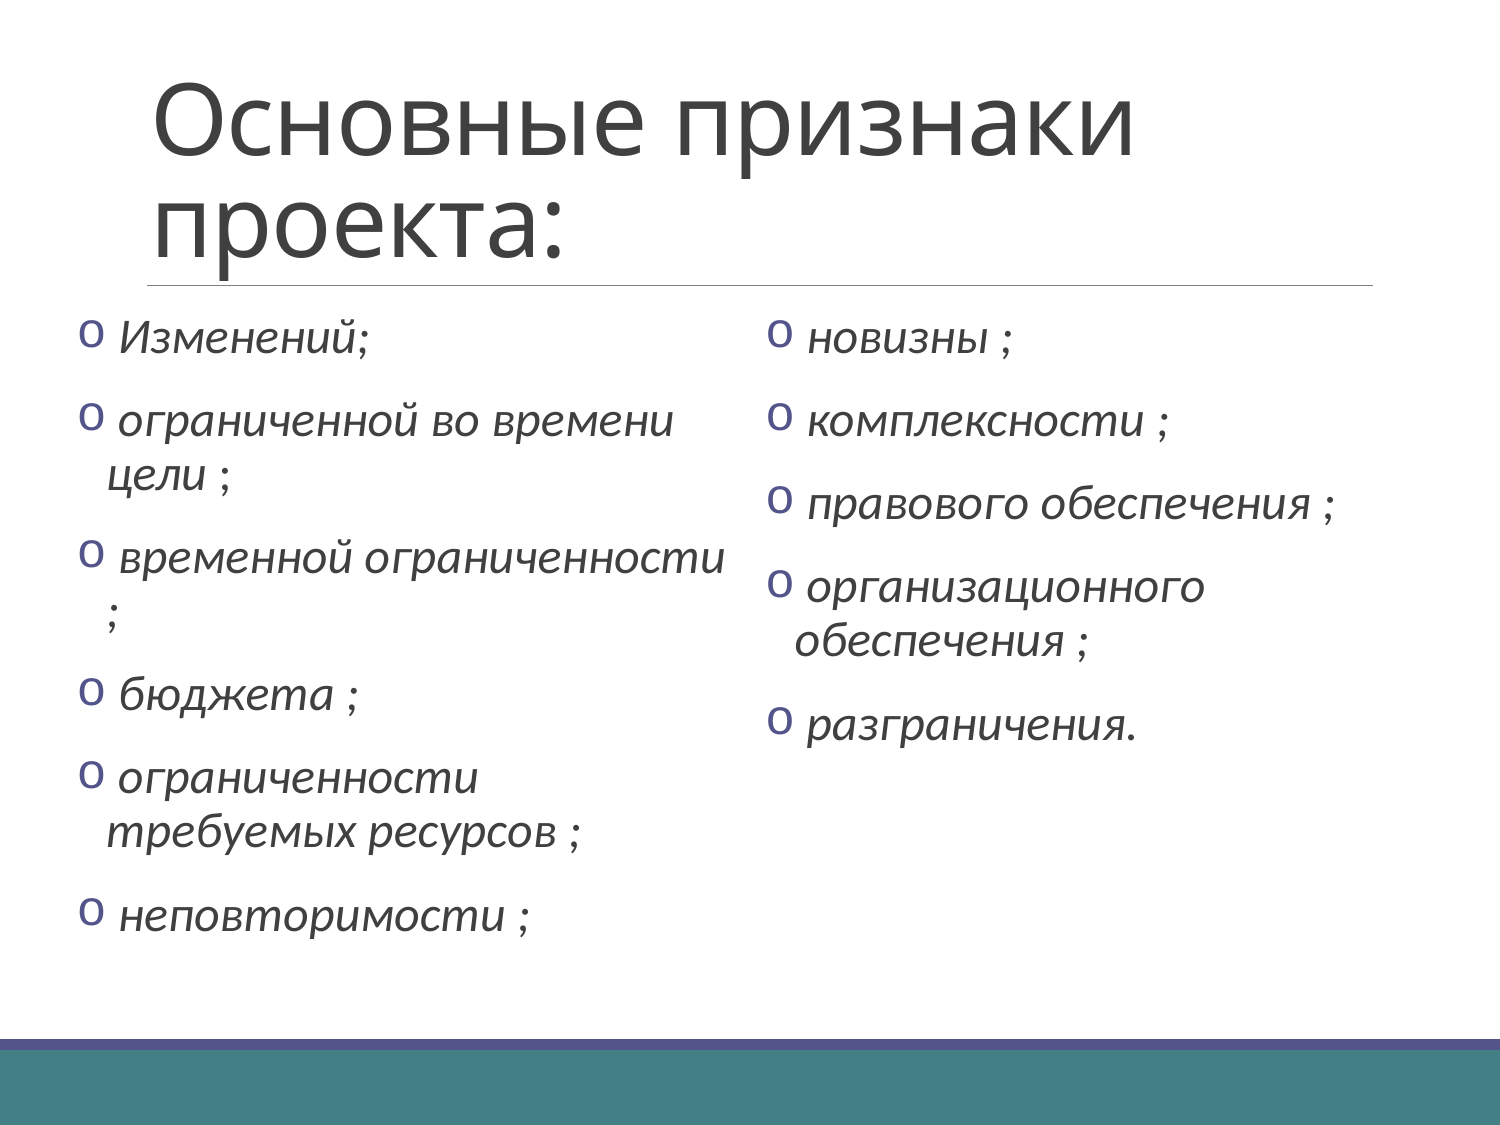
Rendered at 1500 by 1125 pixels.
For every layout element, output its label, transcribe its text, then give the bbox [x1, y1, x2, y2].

list новизны ; комплексности ; правового обеспечения ; организационного обеспечения ; разграничения. [765, 302, 1373, 963]
list Изменений; ограниченной во времени цели ; временной ограниченности ; бюджета ; ограниченности требуемых ресурсов ; неповторимости ; [76, 302, 727, 1006]
title Основные признаки проекта: [135, 47, 1373, 285]
